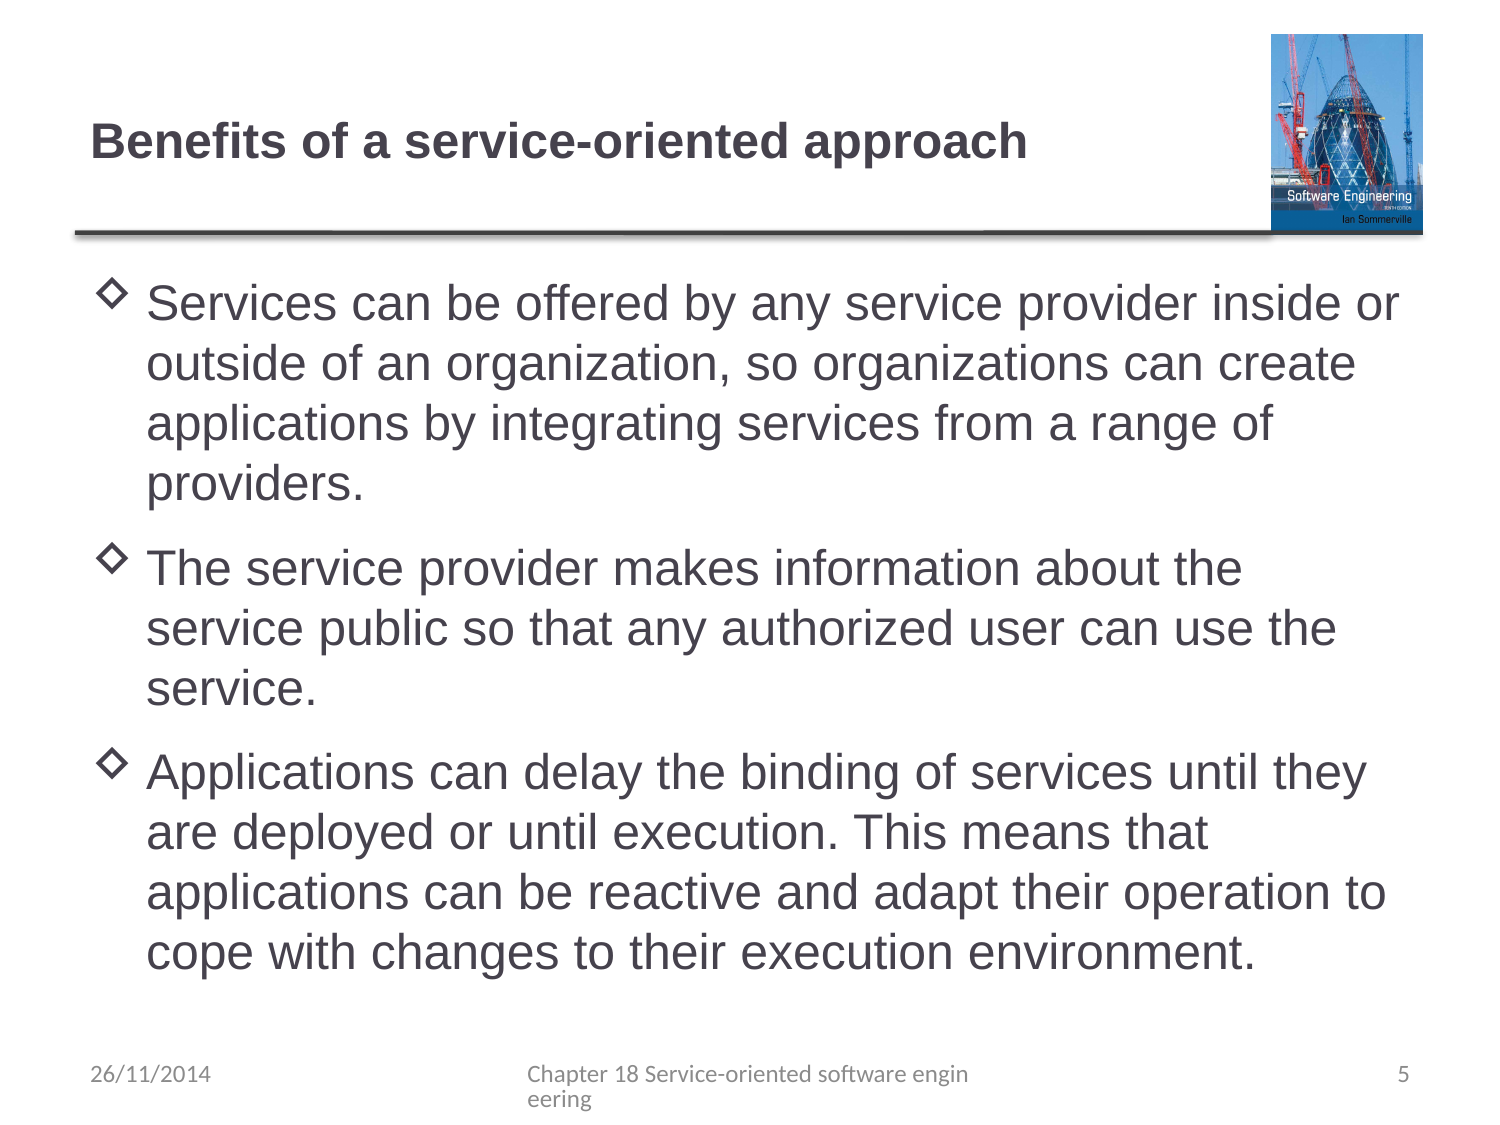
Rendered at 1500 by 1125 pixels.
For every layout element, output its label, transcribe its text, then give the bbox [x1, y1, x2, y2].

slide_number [75, 1042, 425, 1103]
footer Chapter 18 Service-oriented software engineering [512, 1042, 988, 1103]
picture [1271, 34, 1423, 230]
slide_number 5 [1074, 1042, 1425, 1103]
title Benefits of a service-oriented approach [74, 44, 1272, 233]
list Services can be offered by any service provider inside or outside of an organization, so organizations can create applications by integrating services from a range of providers. The service provider makes information about the service public so that any authorized user can use the service. Applications can delay the binding of services until they are deployed or until execution. This means that applications can be reactive and adapt their operation to cope with changes to their execution environment. [75, 262, 1425, 1005]
